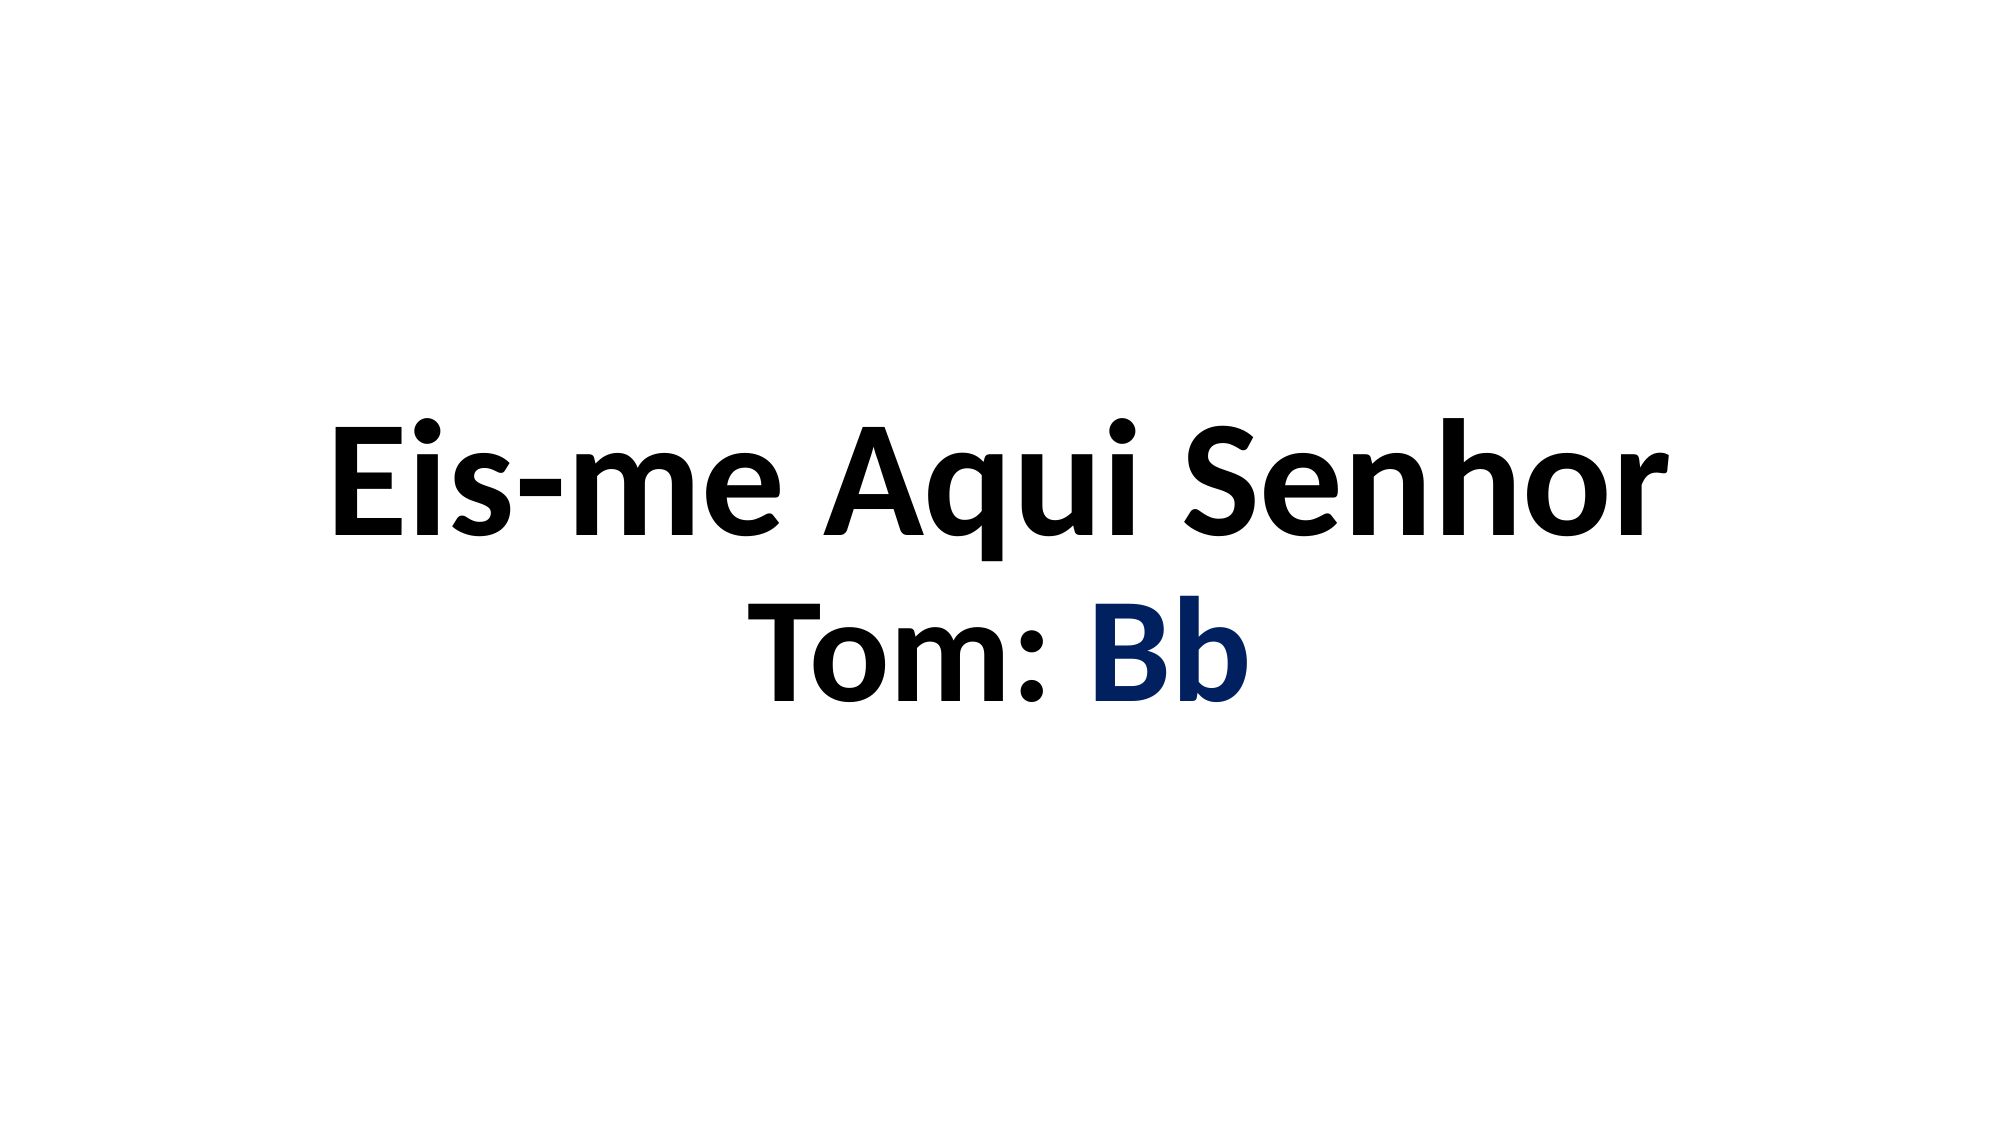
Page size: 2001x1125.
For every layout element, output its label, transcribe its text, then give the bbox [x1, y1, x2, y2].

title Eis-me Aqui Senhor Tom: Bb [0, 0, 2000, 1125]
